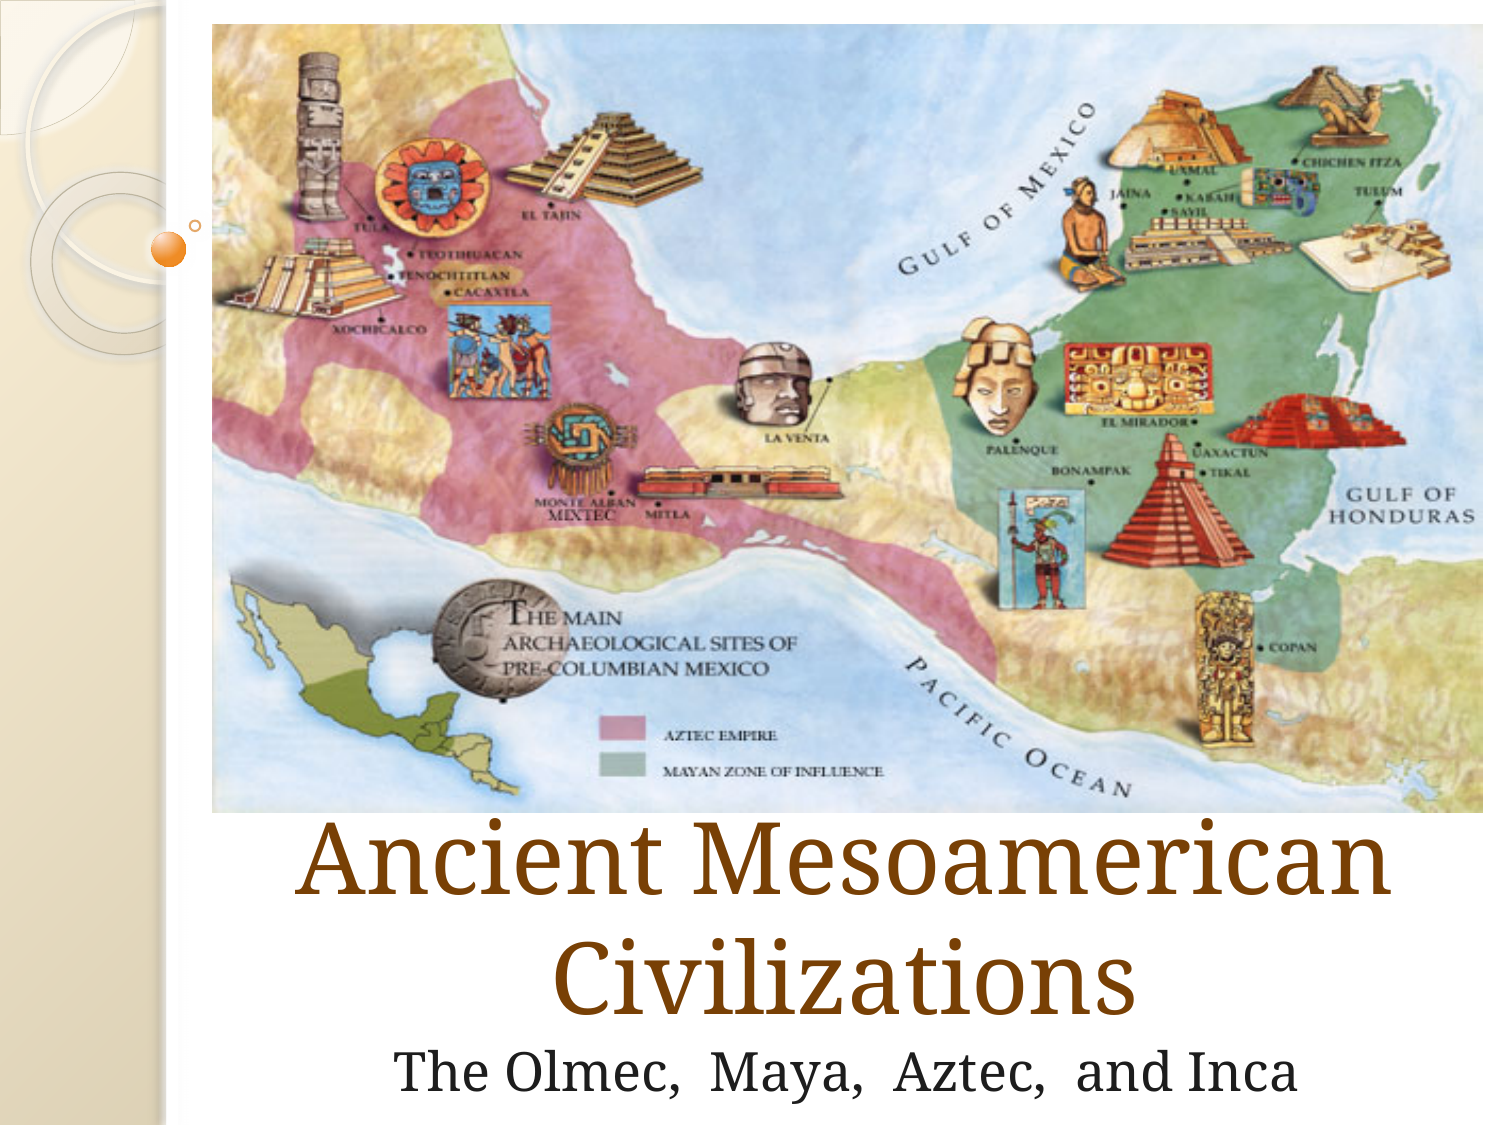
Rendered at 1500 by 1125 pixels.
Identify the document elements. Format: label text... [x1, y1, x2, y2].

title Ancient Mesoamerican Civilizations [237, 822, 1453, 1037]
subtitle The Olmec, Maya, Aztec, and Inca [237, 1037, 1453, 1125]
picture [211, 24, 1483, 813]
